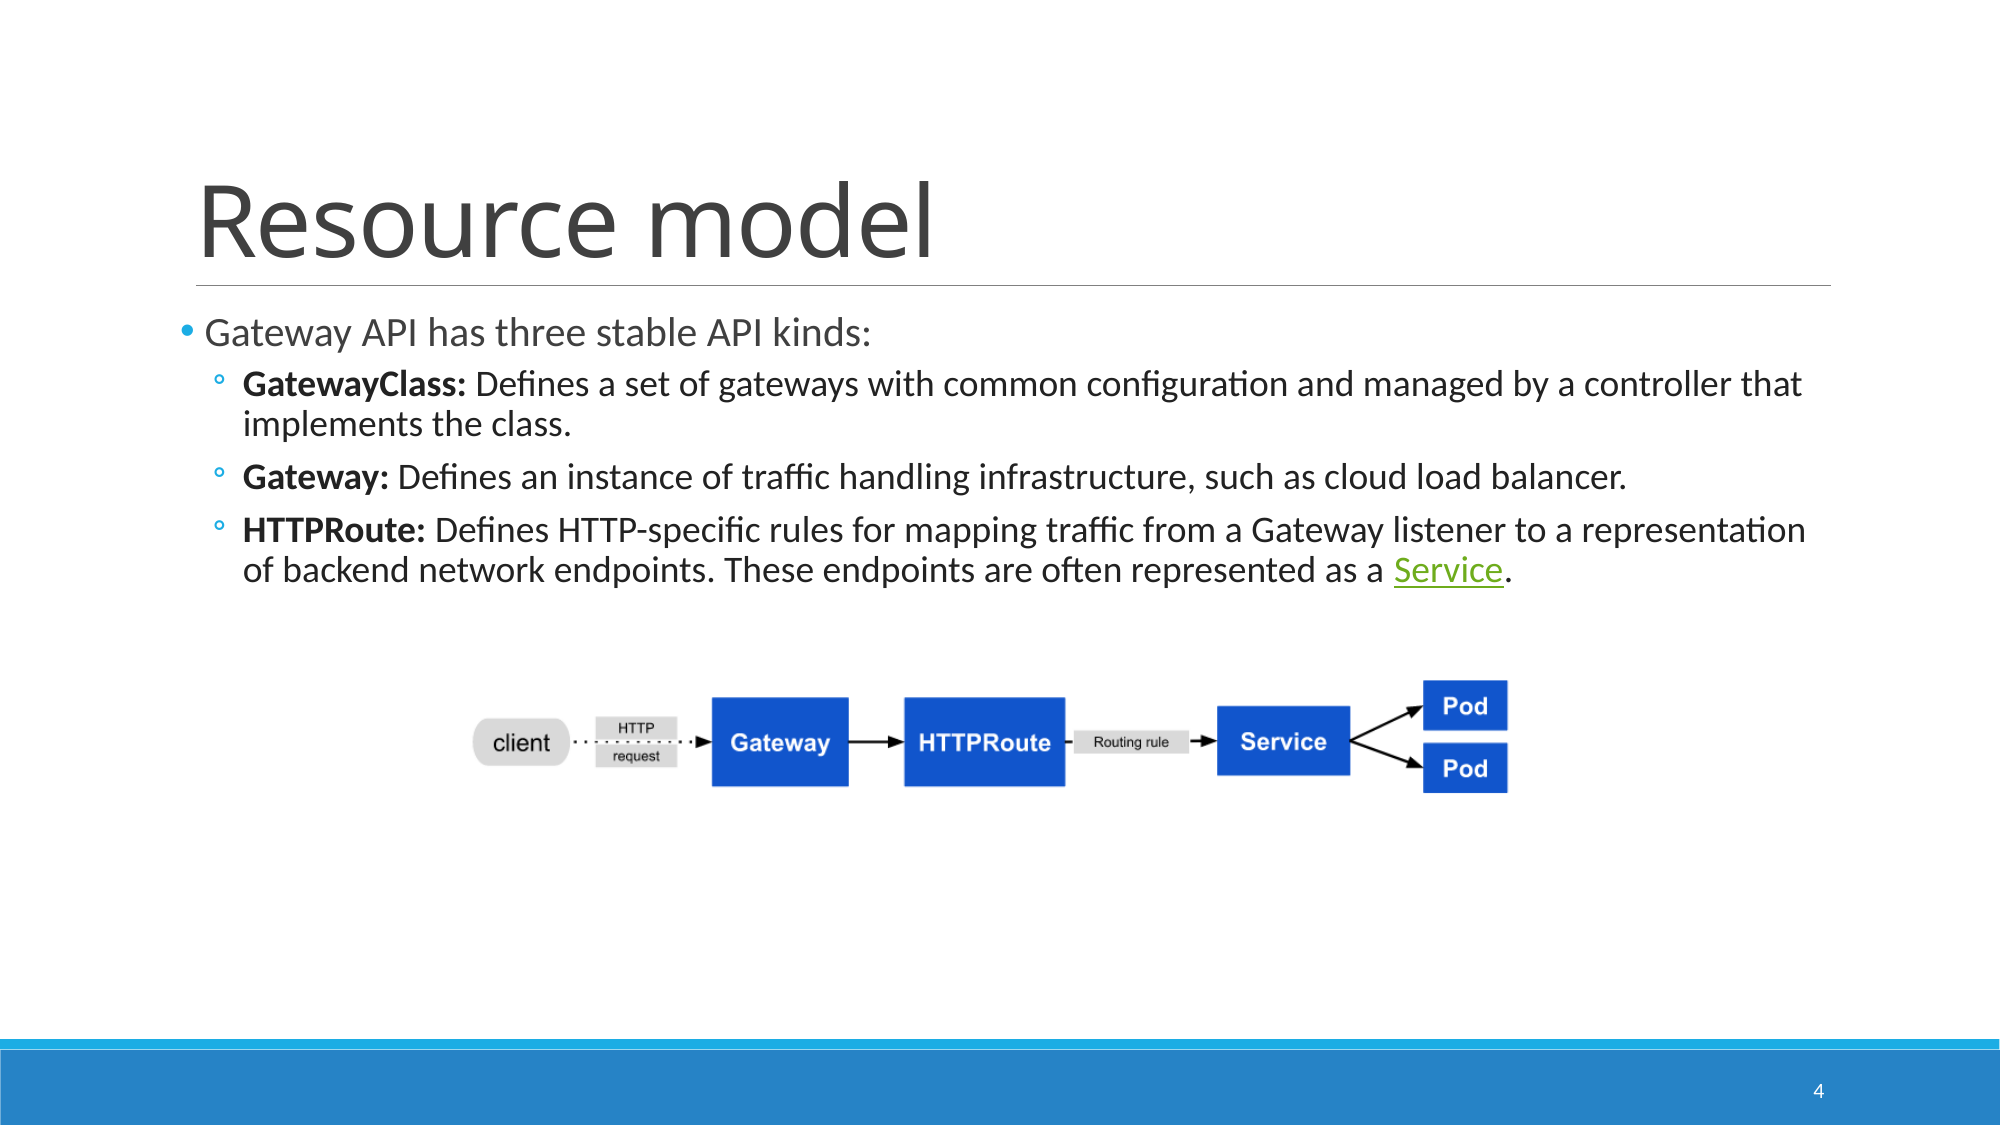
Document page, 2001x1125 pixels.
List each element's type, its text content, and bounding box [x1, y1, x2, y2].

title Resource model [180, 47, 1830, 285]
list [428, 641, 1571, 828]
list Gateway API has three stable API kinds: GatewayClass: Defines a set of gateways with common configuration and managed by a controller that implements the class. Gateway: Defines an instance of traffic handling infrastructure, such as cloud load balancer. HTTPRoute: Defines HTTP-specific rules for mapping traffic from a Gateway listener to a representation of backend network endpoints. These endpoints are often represented as a Service. [180, 302, 1830, 963]
slide_number 4 [1624, 1059, 1840, 1120]
